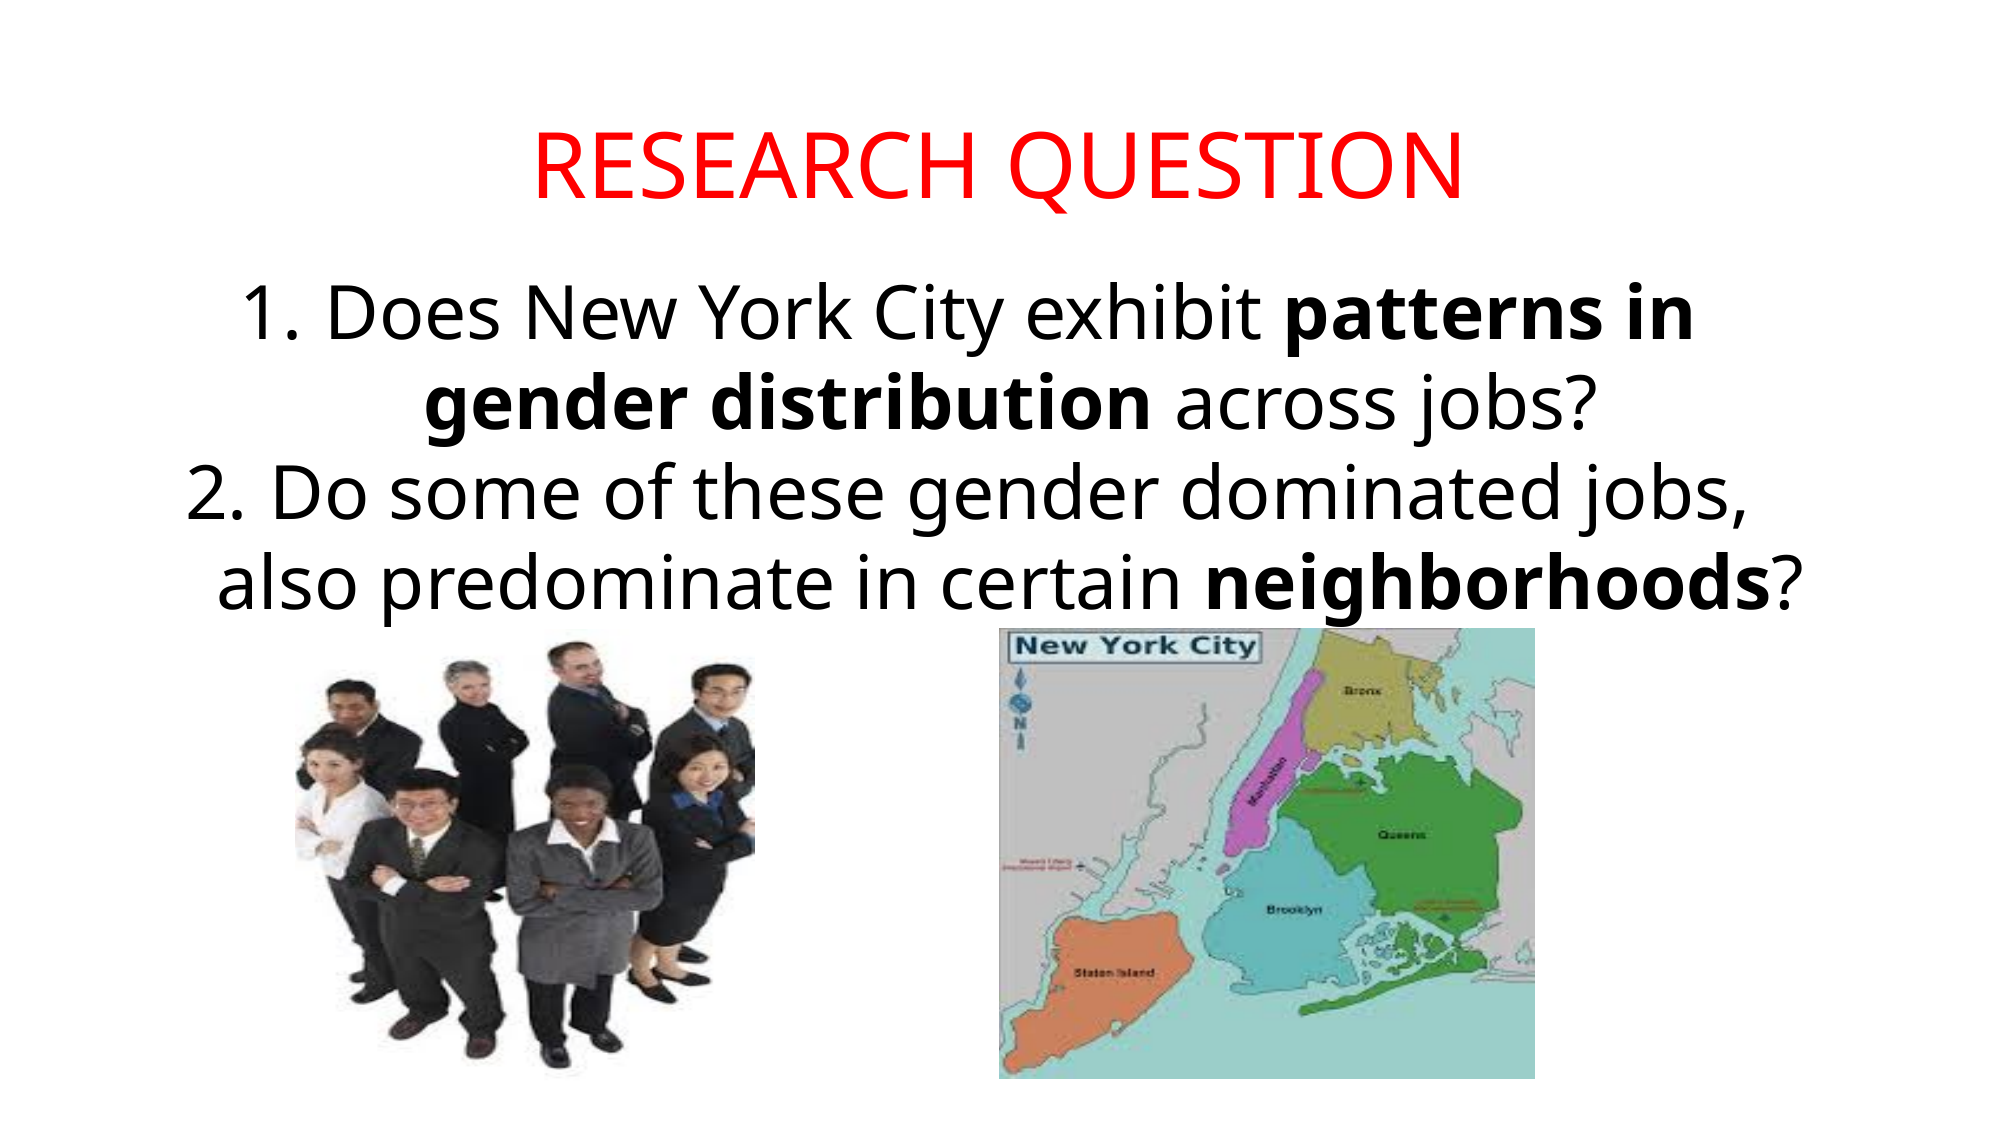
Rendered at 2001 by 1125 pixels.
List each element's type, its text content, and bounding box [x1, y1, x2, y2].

picture [295, 629, 755, 1082]
picture [999, 628, 1535, 1079]
title RESEARCH QUESTION [137, 59, 1863, 278]
text_box Does New York City exhibit patterns in gender distribution across jobs? Do some of these gender dominated jobs, also predominate in certain neighborhoods? [113, 257, 1824, 633]
